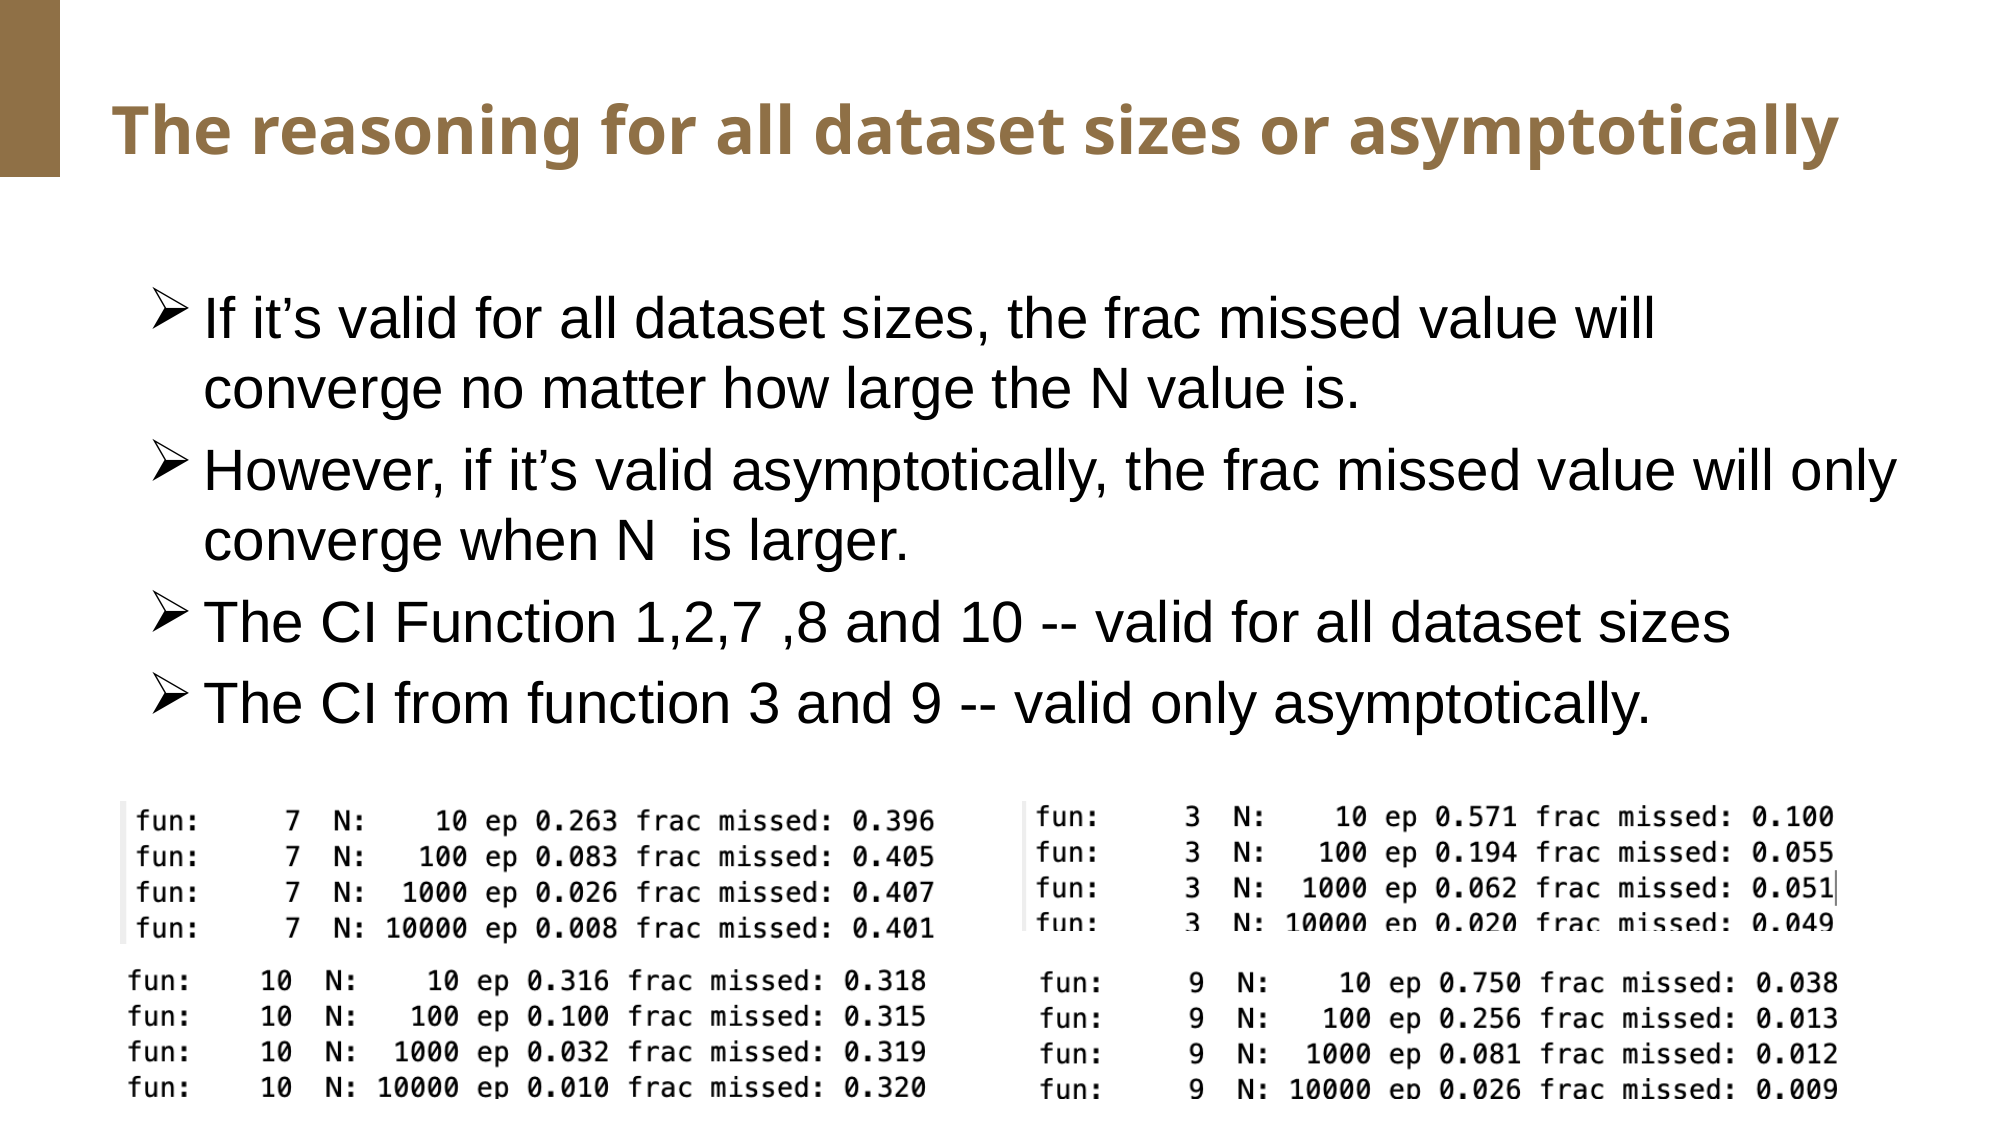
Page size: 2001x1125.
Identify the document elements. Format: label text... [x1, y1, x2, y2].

picture [1022, 801, 1862, 931]
picture [1030, 963, 1862, 1100]
picture [120, 963, 1023, 1100]
picture [120, 801, 973, 944]
text_box [0, 0, 60, 177]
text_box If it’s valid for all dataset sizes, the frac missed value will converge no matter how large the N value is. However, if it’s valid asymptotically, the frac missed value will only converge when N is larger. The CI Function 1,2,7 ,8 and 10 -- valid for all dataset sizes The CI from function 3 and 9 -- valid only asymptotically. [120, 273, 1921, 964]
text_box The reasoning for all dataset sizes or asymptotically [96, 77, 1944, 177]
